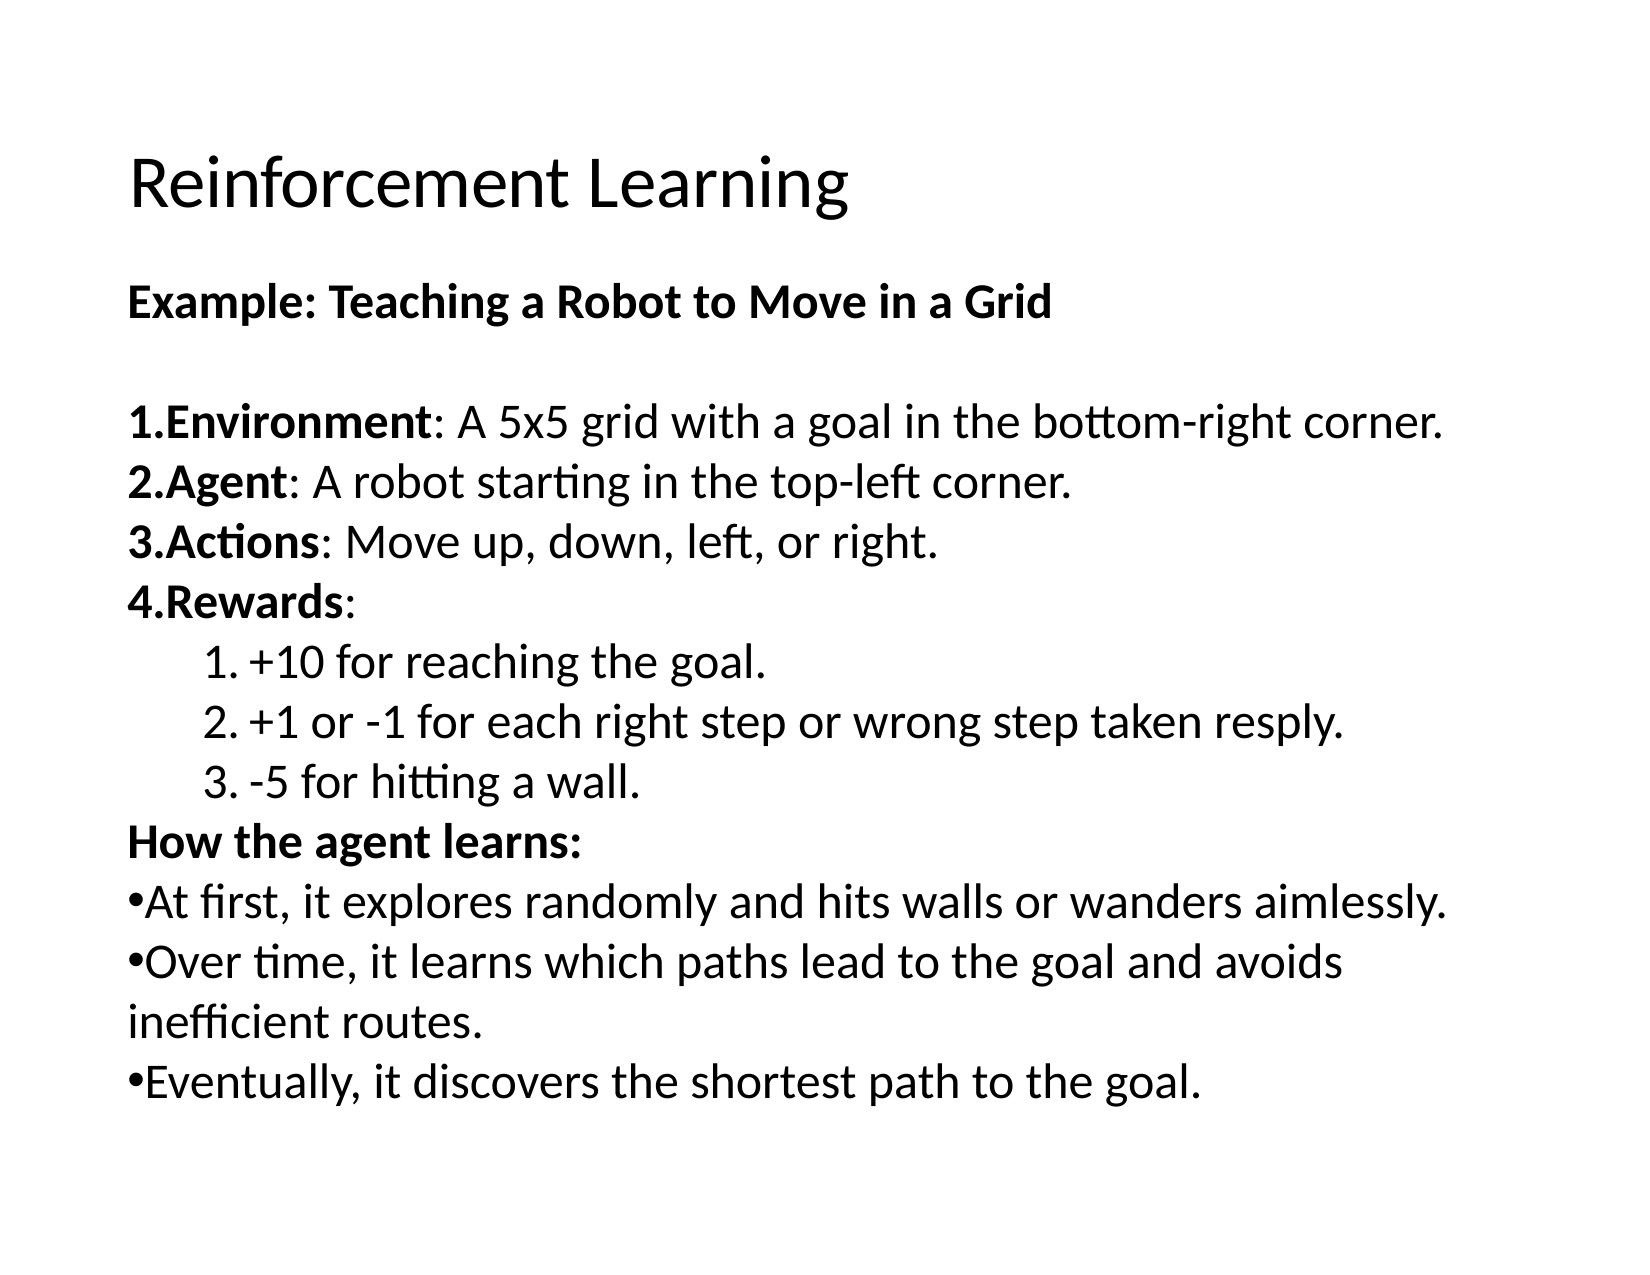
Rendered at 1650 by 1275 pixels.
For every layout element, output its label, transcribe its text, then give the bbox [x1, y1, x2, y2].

text_box Example: Teaching a Robot to Move in a Grid Environment: A 5x5 grid with a goal in the bottom-right corner. Agent: A robot starting in the top-left corner. Actions: Move up, down, left, or right. Rewards: +10 for reaching the goal. +1 or -1 for each right step or wrong step taken resply. -5 for hitting a wall. How the agent learns: At first, it explores randomly and hits walls or wanders aimlessly. Over time, it learns which paths lead to the goal and avoids inefficient routes. Eventually, it discovers the shortest path to the goal. [112, 261, 1513, 1117]
title Reinforcement Learning [127, 130, 858, 346]
